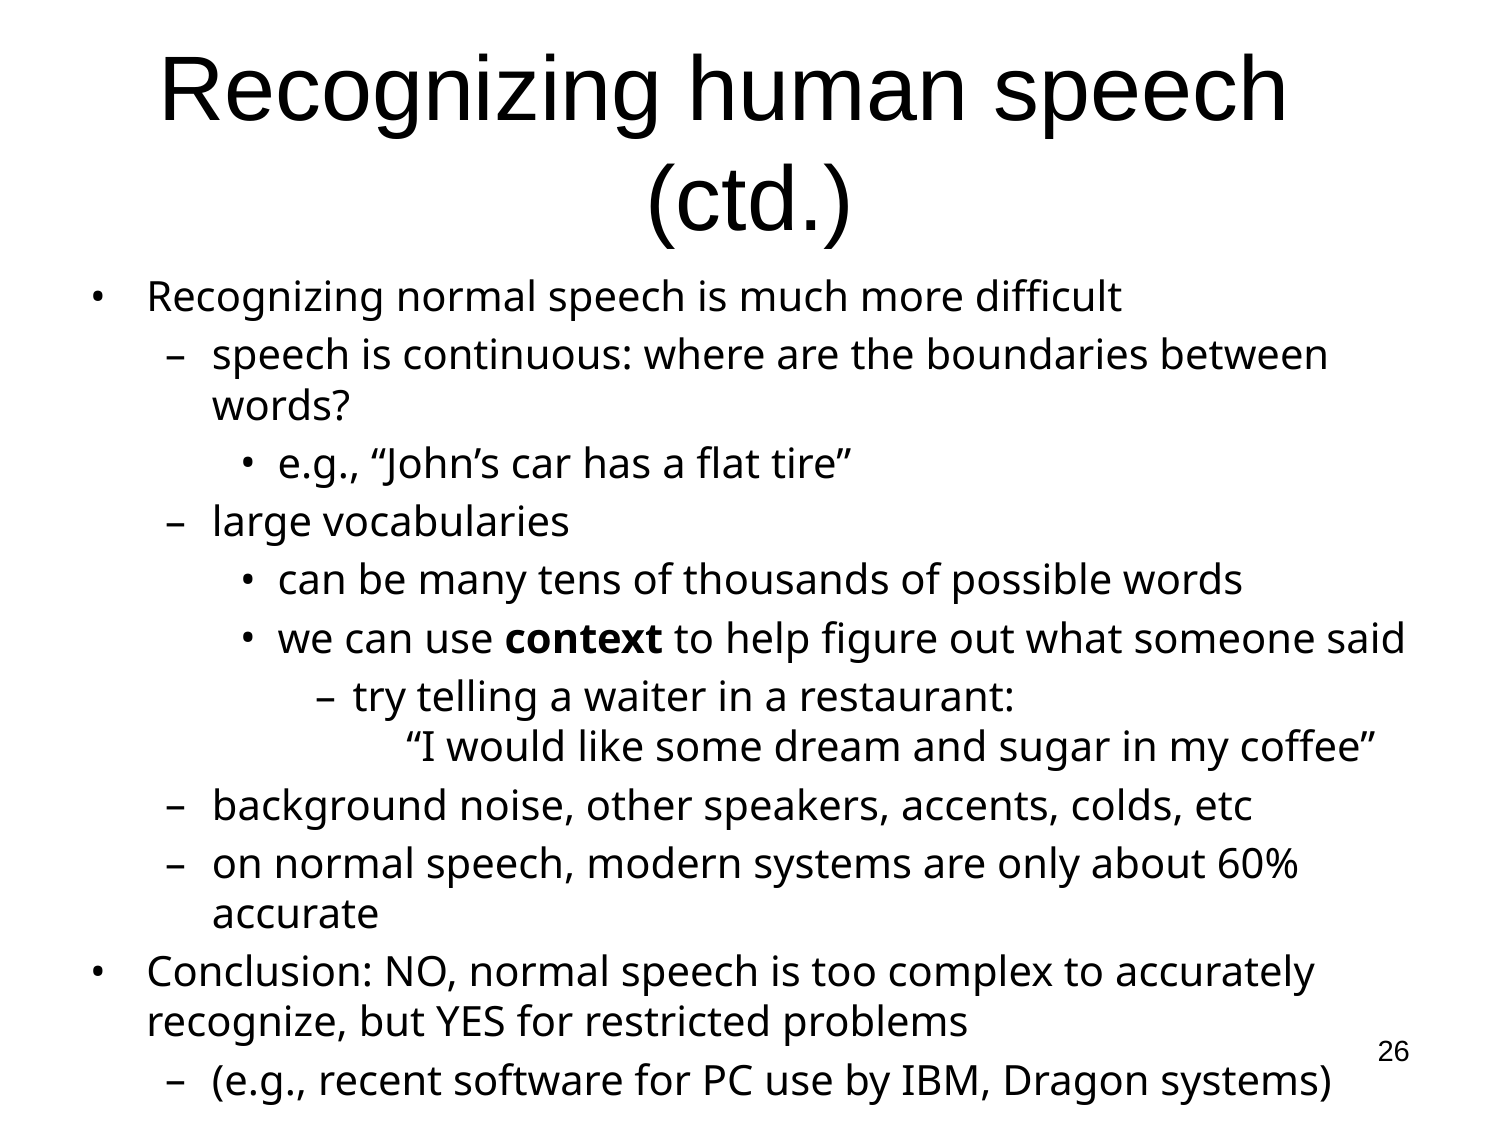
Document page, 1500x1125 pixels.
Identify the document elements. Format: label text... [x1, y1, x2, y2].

list Recognizing normal speech is much more difficult speech is continuous: where are the boundaries between words? e.g., “John’s car has a flat tire” large vocabularies can be many tens of thousands of possible words we can use context to help figure out what someone said try telling a waiter in a restaurant: “I would like some dream and sugar in my coffee” background noise, other speakers, accents, colds, etc on normal speech, modern systems are only about 60% accurate Conclusion: NO, normal speech is too complex to accurately recognize, but YES for restricted problems (e.g., recent software for PC use by IBM, Dragon systems) [75, 262, 1425, 1125]
title Recognizing human speech (ctd.) [75, 45, 1425, 233]
text_box ‹#› [1074, 1024, 1425, 1103]
